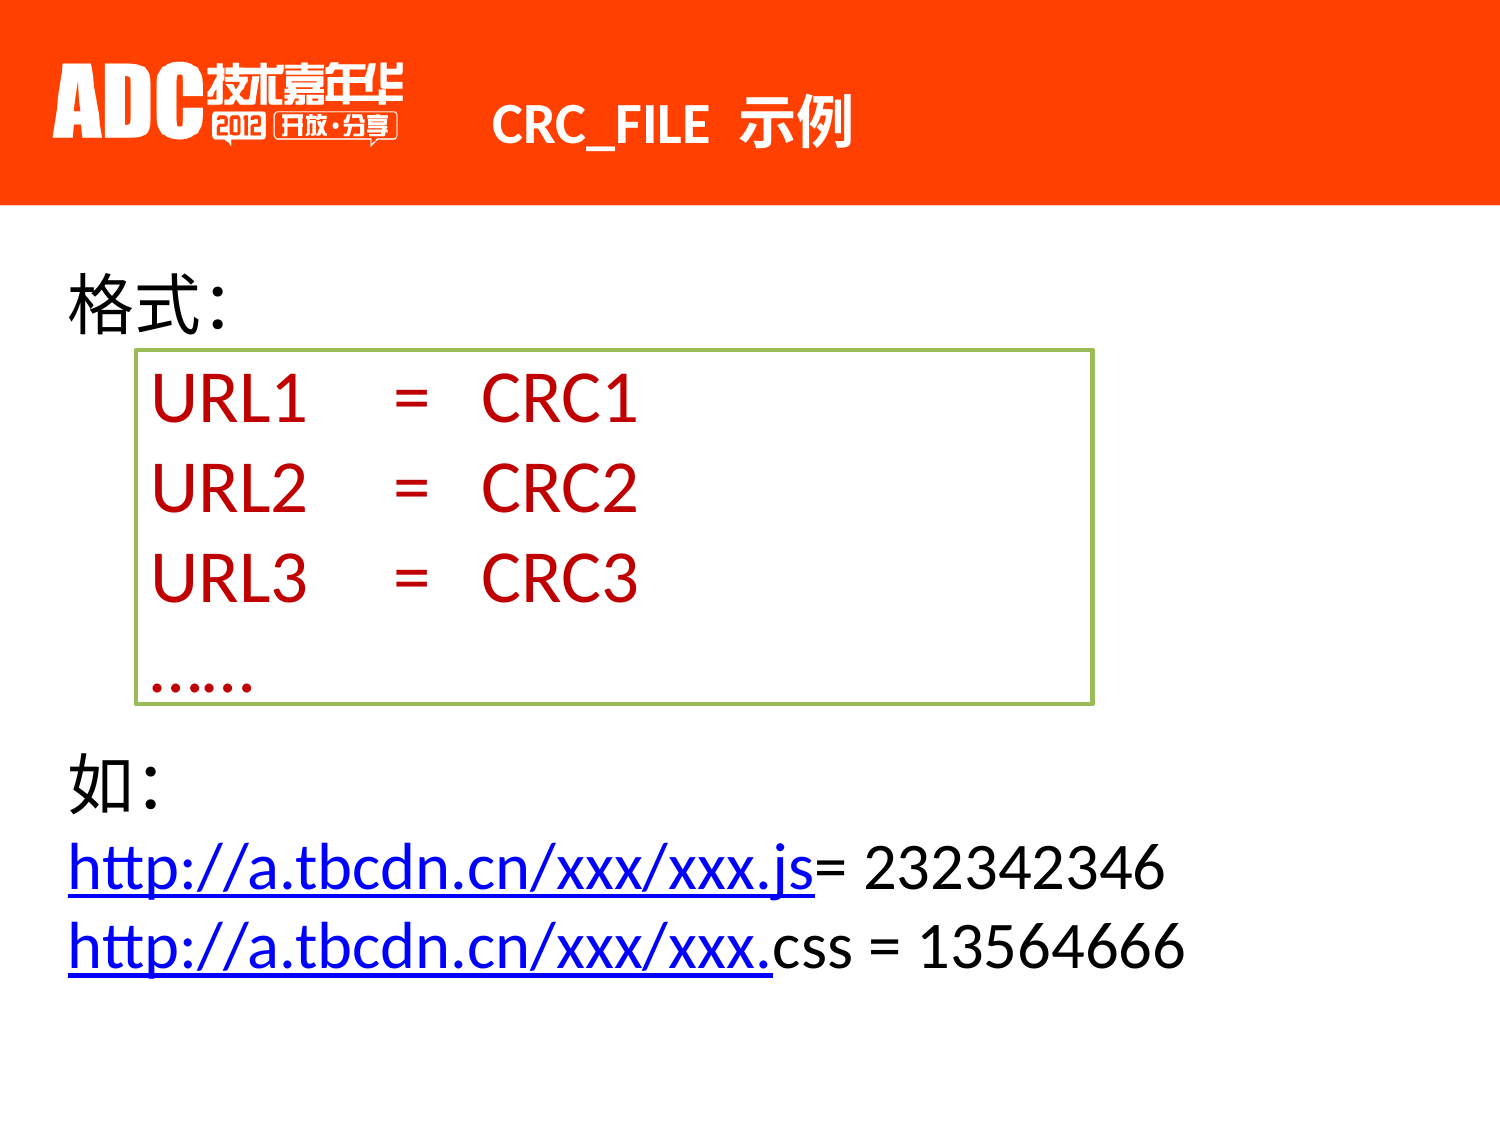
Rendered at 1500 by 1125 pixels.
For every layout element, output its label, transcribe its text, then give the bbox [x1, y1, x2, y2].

text_box CRC_FILE 示例 [478, 78, 1306, 163]
text_box 格式： 如： http://a.tbcdn.cn/xxx/xxx.js= 232342346 http://a.tbcdn.cn/xxx/xxx.css = 13564666 [53, 255, 1471, 1035]
text_box URL1 = CRC1 URL2 = CRC2 URL3 = CRC3 …… [134, 348, 1095, 706]
picture [0, 0, 1500, 1125]
